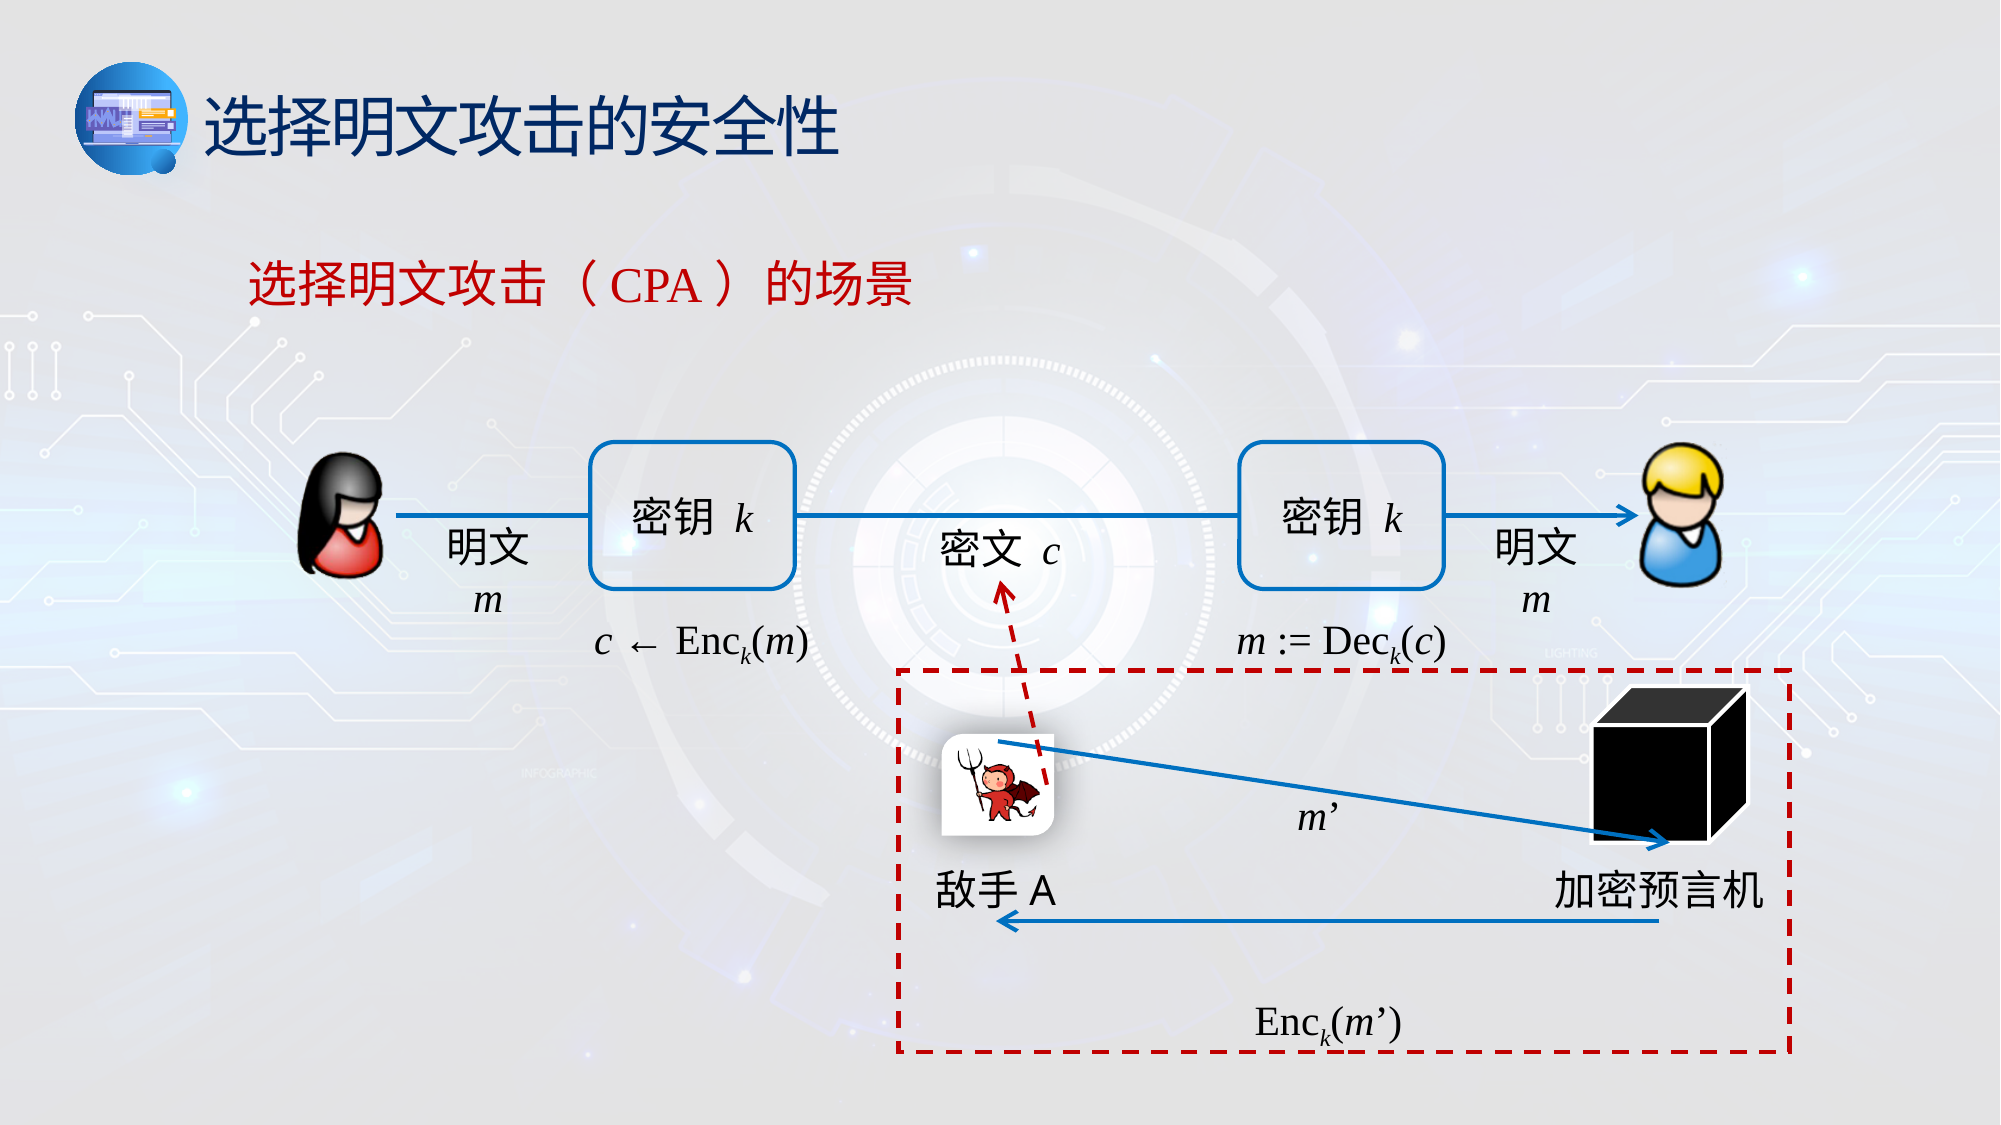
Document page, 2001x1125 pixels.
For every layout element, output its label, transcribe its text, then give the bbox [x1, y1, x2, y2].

text_box c ← Enck(m) [579, 593, 825, 677]
text_box 密钥 k [1239, 441, 1444, 590]
text_box [1330, 920, 1791, 1053]
text_box Enck(m’) [1330, 986, 1421, 1059]
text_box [75, 62, 1275, 176]
text_box 明文 m [1458, 516, 1615, 629]
text_box [1330, 670, 1791, 919]
picture [285, 441, 396, 589]
text_box 选择明文攻击（CPA）的场景 [233, 233, 1786, 321]
text_box Enck(m’) [1237, 986, 1327, 1059]
text_box m := Deck(c) [1221, 593, 1327, 677]
text_box 明文 m [409, 516, 567, 629]
text_box m’ [1227, 785, 1327, 846]
text_box [1590, 684, 1750, 844]
text_box 密文 c [921, 518, 1079, 581]
text_box m := Deck(c) [1330, 593, 1462, 677]
picture [1638, 441, 1727, 589]
text_box 密钥 k [590, 441, 795, 590]
text_box m’ [1330, 785, 1411, 846]
text_box 加密预言机 [1528, 856, 1790, 922]
text_box [897, 670, 1327, 1053]
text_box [1596, 688, 1743, 724]
text_box 敌手A [917, 856, 1075, 922]
picture [948, 741, 1047, 829]
